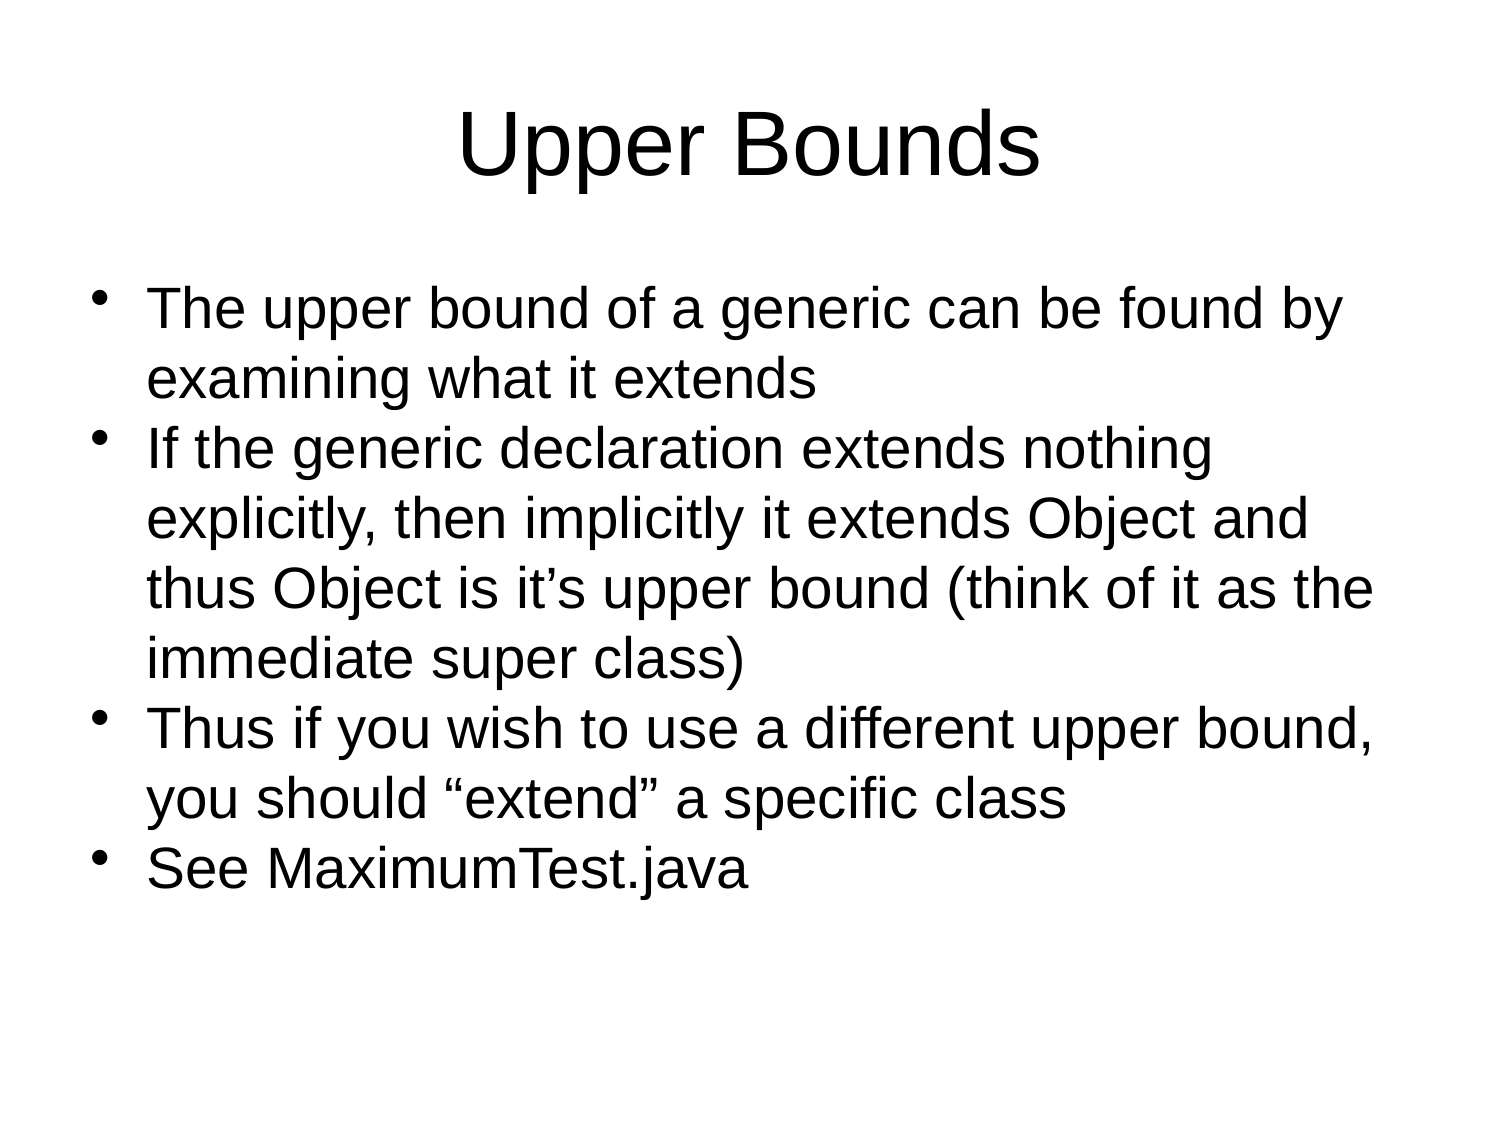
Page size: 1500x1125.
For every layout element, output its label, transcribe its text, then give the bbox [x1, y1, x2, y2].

title Upper Bounds [75, 45, 1425, 233]
list The upper bound of a generic can be found by examining what it extends If the generic declaration extends nothing explicitly, then implicitly it extends Object and thus Object is it’s upper bound (think of it as the immediate super class) Thus if you wish to use a different upper bound, you should “extend” a specific class See MaximumTest.java [75, 262, 1425, 1005]
